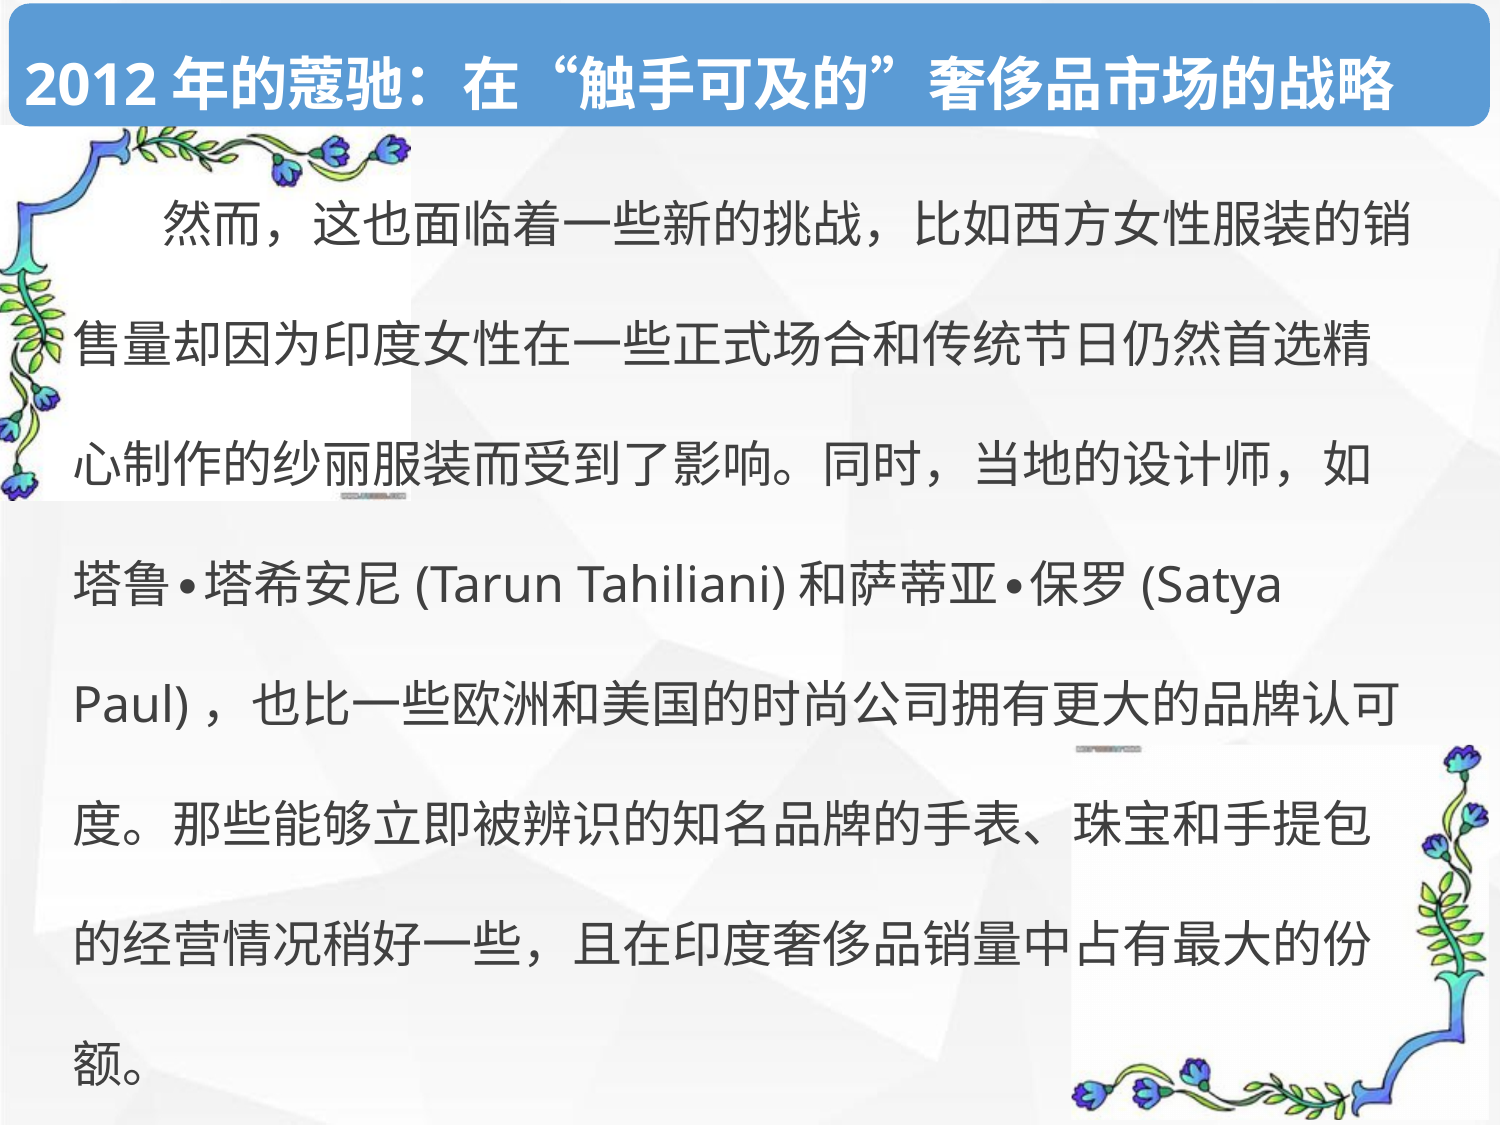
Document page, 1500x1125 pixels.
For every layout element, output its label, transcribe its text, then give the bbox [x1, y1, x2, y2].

text_box 然而，这也面临着一些新的挑战，比如西方女性服装的销售量却因为印度女性在一些正式场合和传统节日仍然首选精心制作的纱丽服装而受到了影响。同时，当地的设计师，如塔鲁∙塔希安尼(Tarun Tahiliani)和萨蒂亚∙保罗(Satya Paul)，也比一些欧洲和美国的时尚公司拥有更大的品牌认可度。那些能够立即被辨识的知名品牌的手表、珠宝和手提包的经营情况稍好一些，且在印度奢侈品销量中占有最大的份额。 [57, 127, 1435, 1125]
picture [0, 0, 1500, 1125]
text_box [9, 4, 1489, 126]
